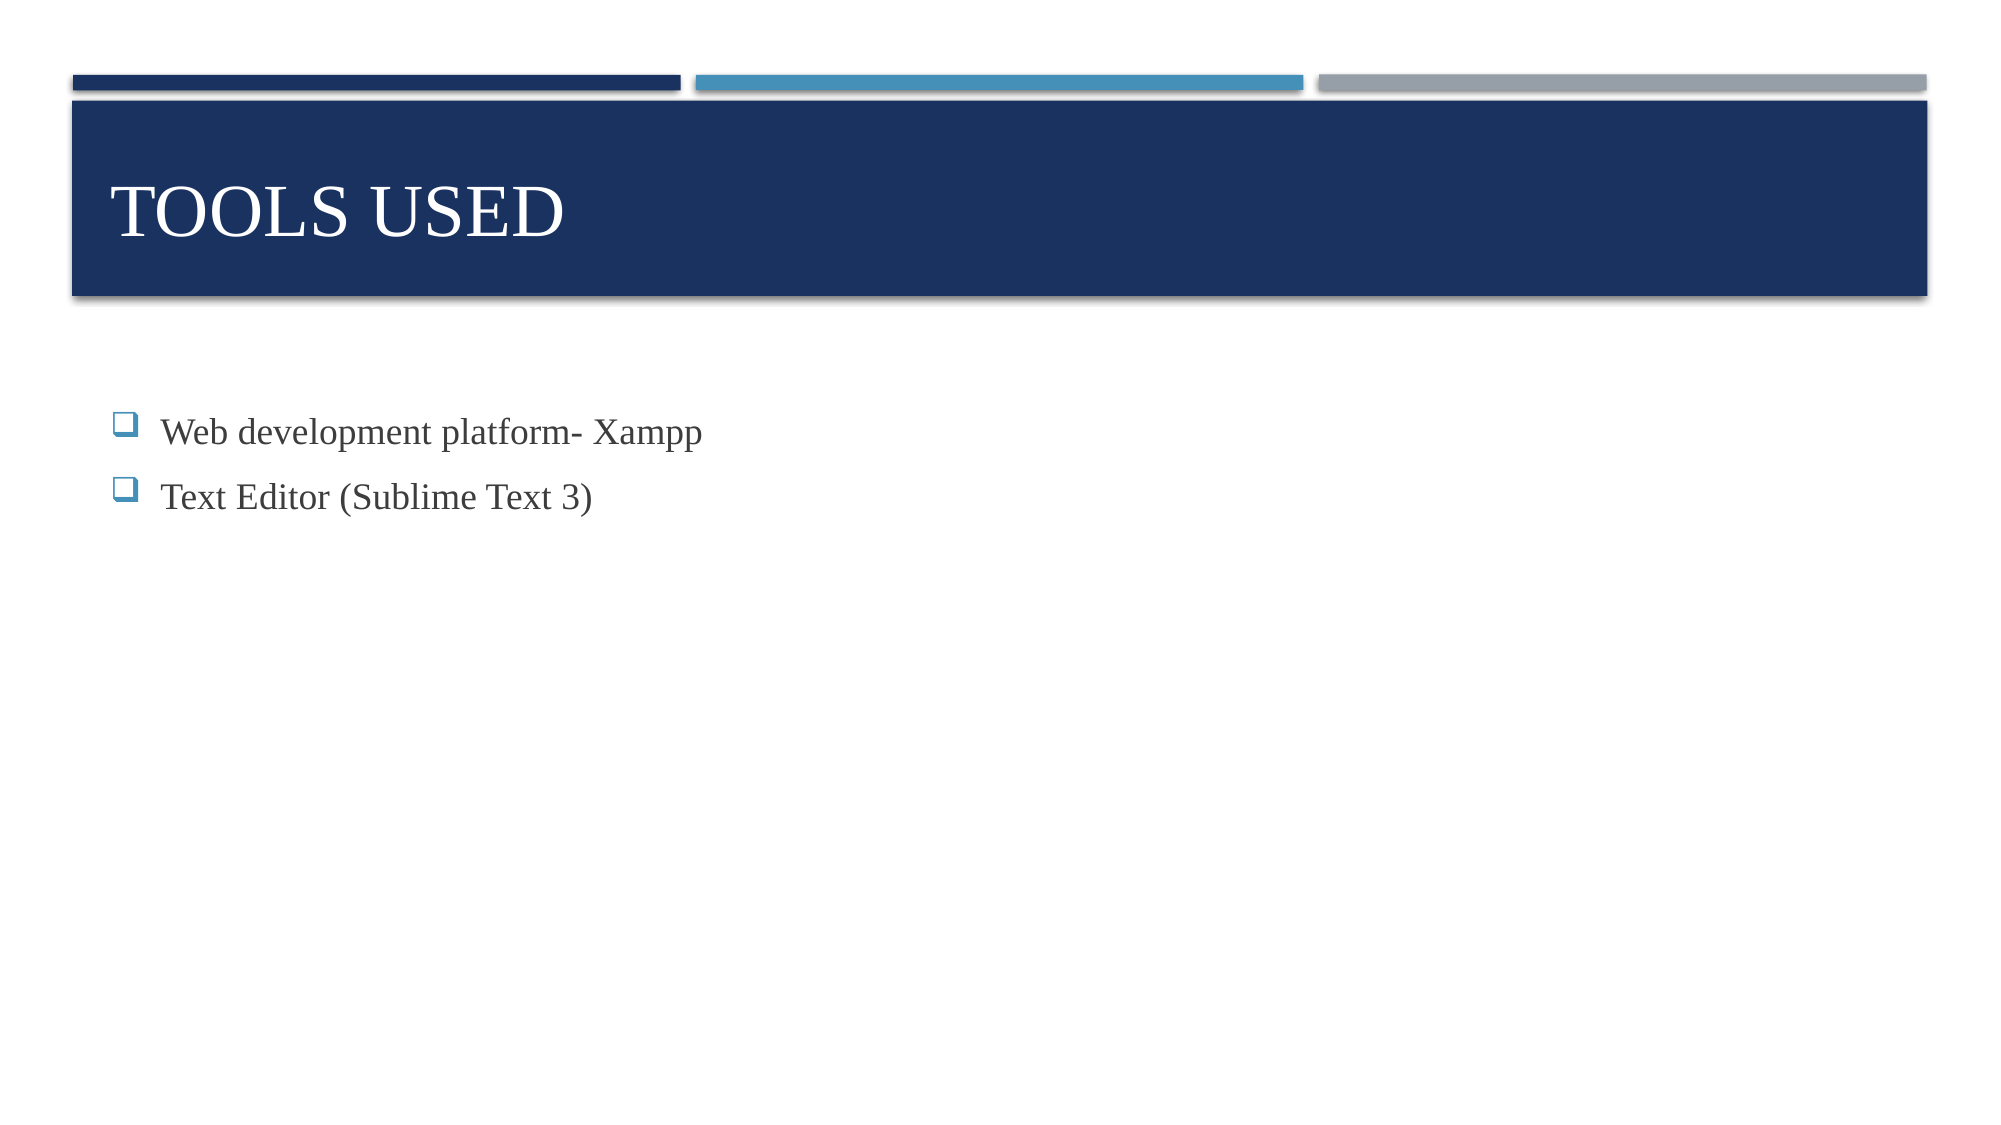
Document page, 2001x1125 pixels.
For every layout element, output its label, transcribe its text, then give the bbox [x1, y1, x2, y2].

title Tools used [95, 115, 1905, 260]
list Web development platform- Xampp Text Editor (Sublime Text 3) [95, 379, 1905, 545]
